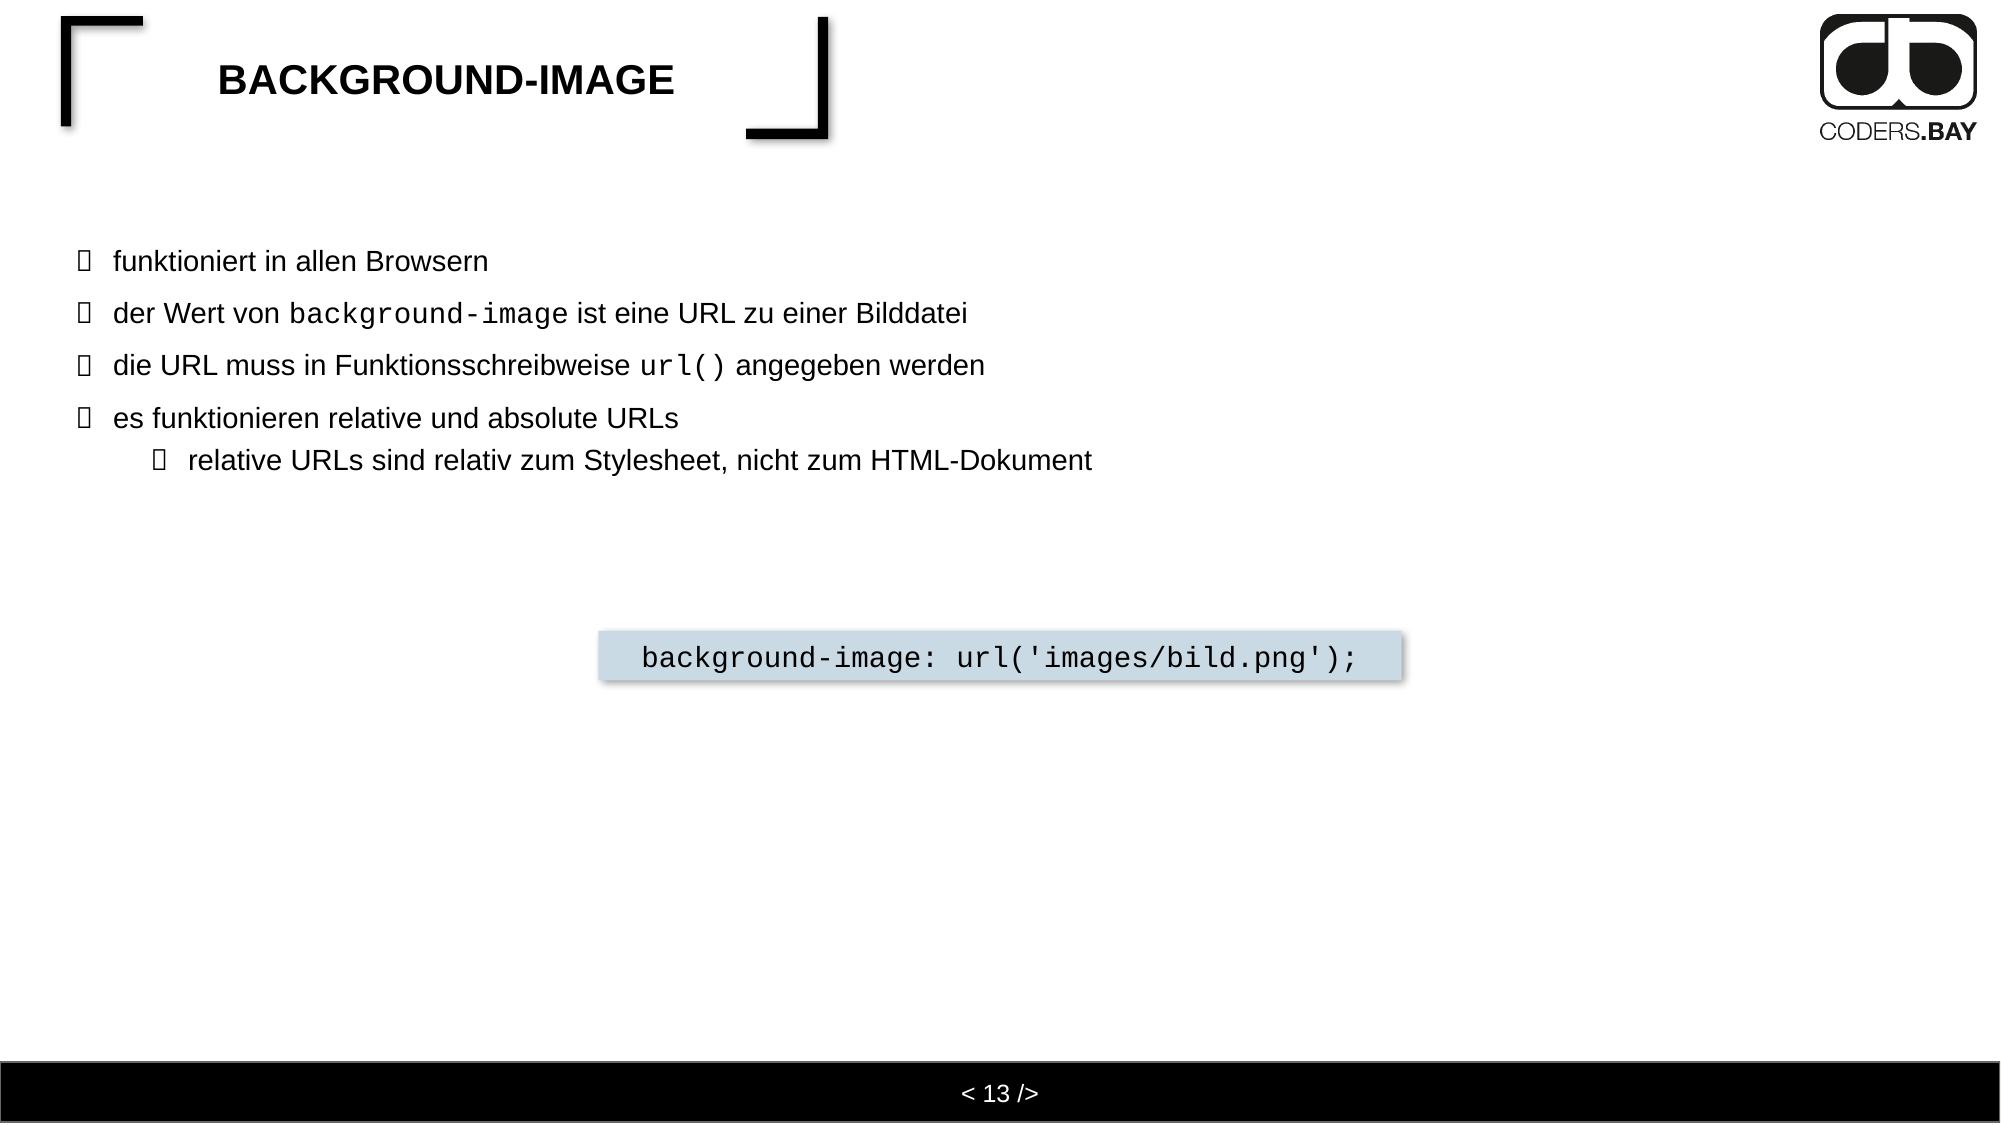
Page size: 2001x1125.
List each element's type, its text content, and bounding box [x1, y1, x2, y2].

text_box background-image: url('images/bild.png'); [598, 630, 1402, 681]
picture [1820, 14, 1977, 140]
list funktioniert in allen Browsern der Wert von background-image ist eine URL zu einer Bilddatei die URL muss in Funktionsschreibweise url() angegeben werden es funktionieren relative und absolute URLs relative URLs sind relativ zum Stylesheet, nicht zum HTML-Dokument [60, 238, 1202, 487]
title background-image [79, 36, 814, 127]
